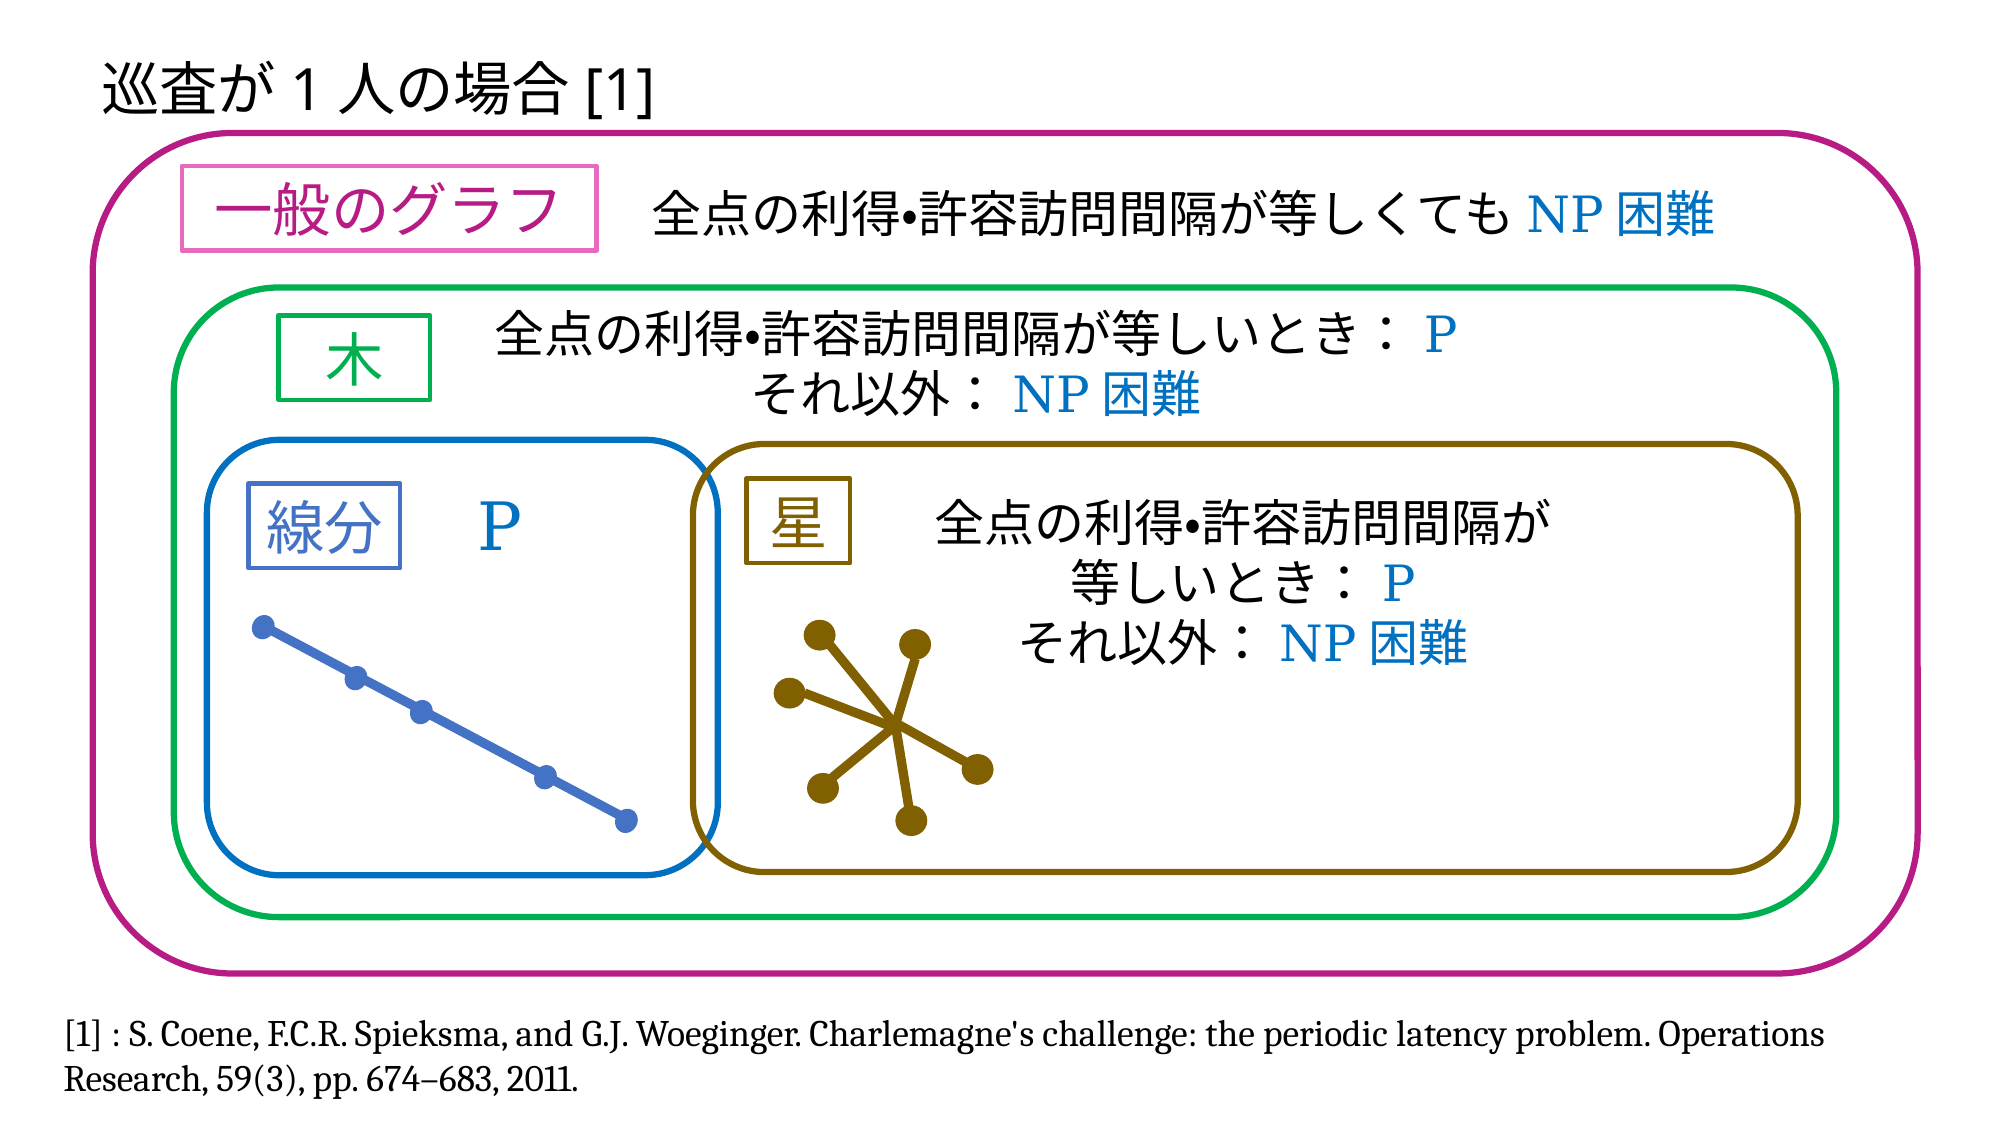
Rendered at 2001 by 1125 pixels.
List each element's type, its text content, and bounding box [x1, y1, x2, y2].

text_box [1] : S. Coene, F.C.R. Spieksma, and G.J. Woeginger. Charlemagne's challenge: the periodic latency problem. Operations Research, 59(3), pp. 674–683, 2011. [48, 1001, 1962, 1107]
text_box 巡査が1人の場合[1] [86, 44, 671, 129]
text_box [173, 287, 1837, 918]
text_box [92, 132, 1918, 974]
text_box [774, 620, 993, 835]
